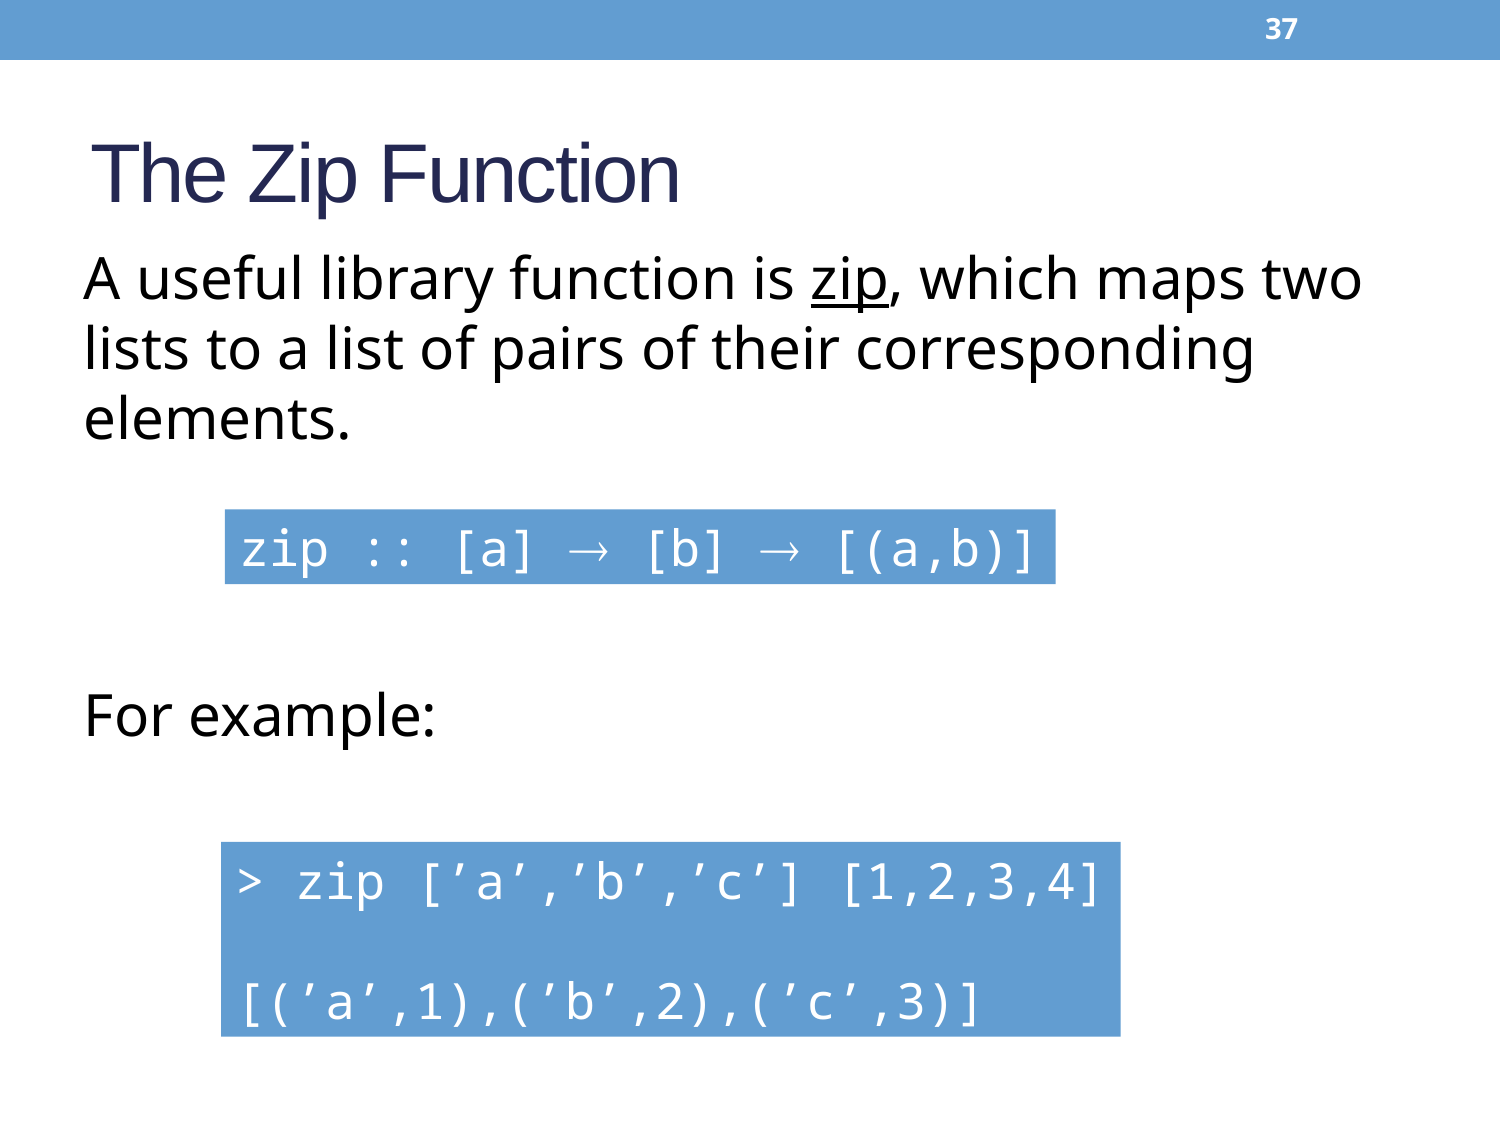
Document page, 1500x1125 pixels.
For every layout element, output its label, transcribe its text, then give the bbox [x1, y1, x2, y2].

slide_number 36 [1250, 3, 1425, 57]
text_box > zip [’a’,’b’,’c’] [1,2,3,4] [(’a’,1),(’b’,2),(’c’,3)] [221, 841, 1121, 1037]
title The Zip Function [75, 87, 1425, 233]
text_box For example: [69, 670, 460, 756]
text_box zip :: [a]  [b]  [(a,b)] [224, 509, 1056, 585]
text_box A useful library function is zip, which maps two lists to a list of pairs of their corresponding elements. [69, 233, 1439, 459]
